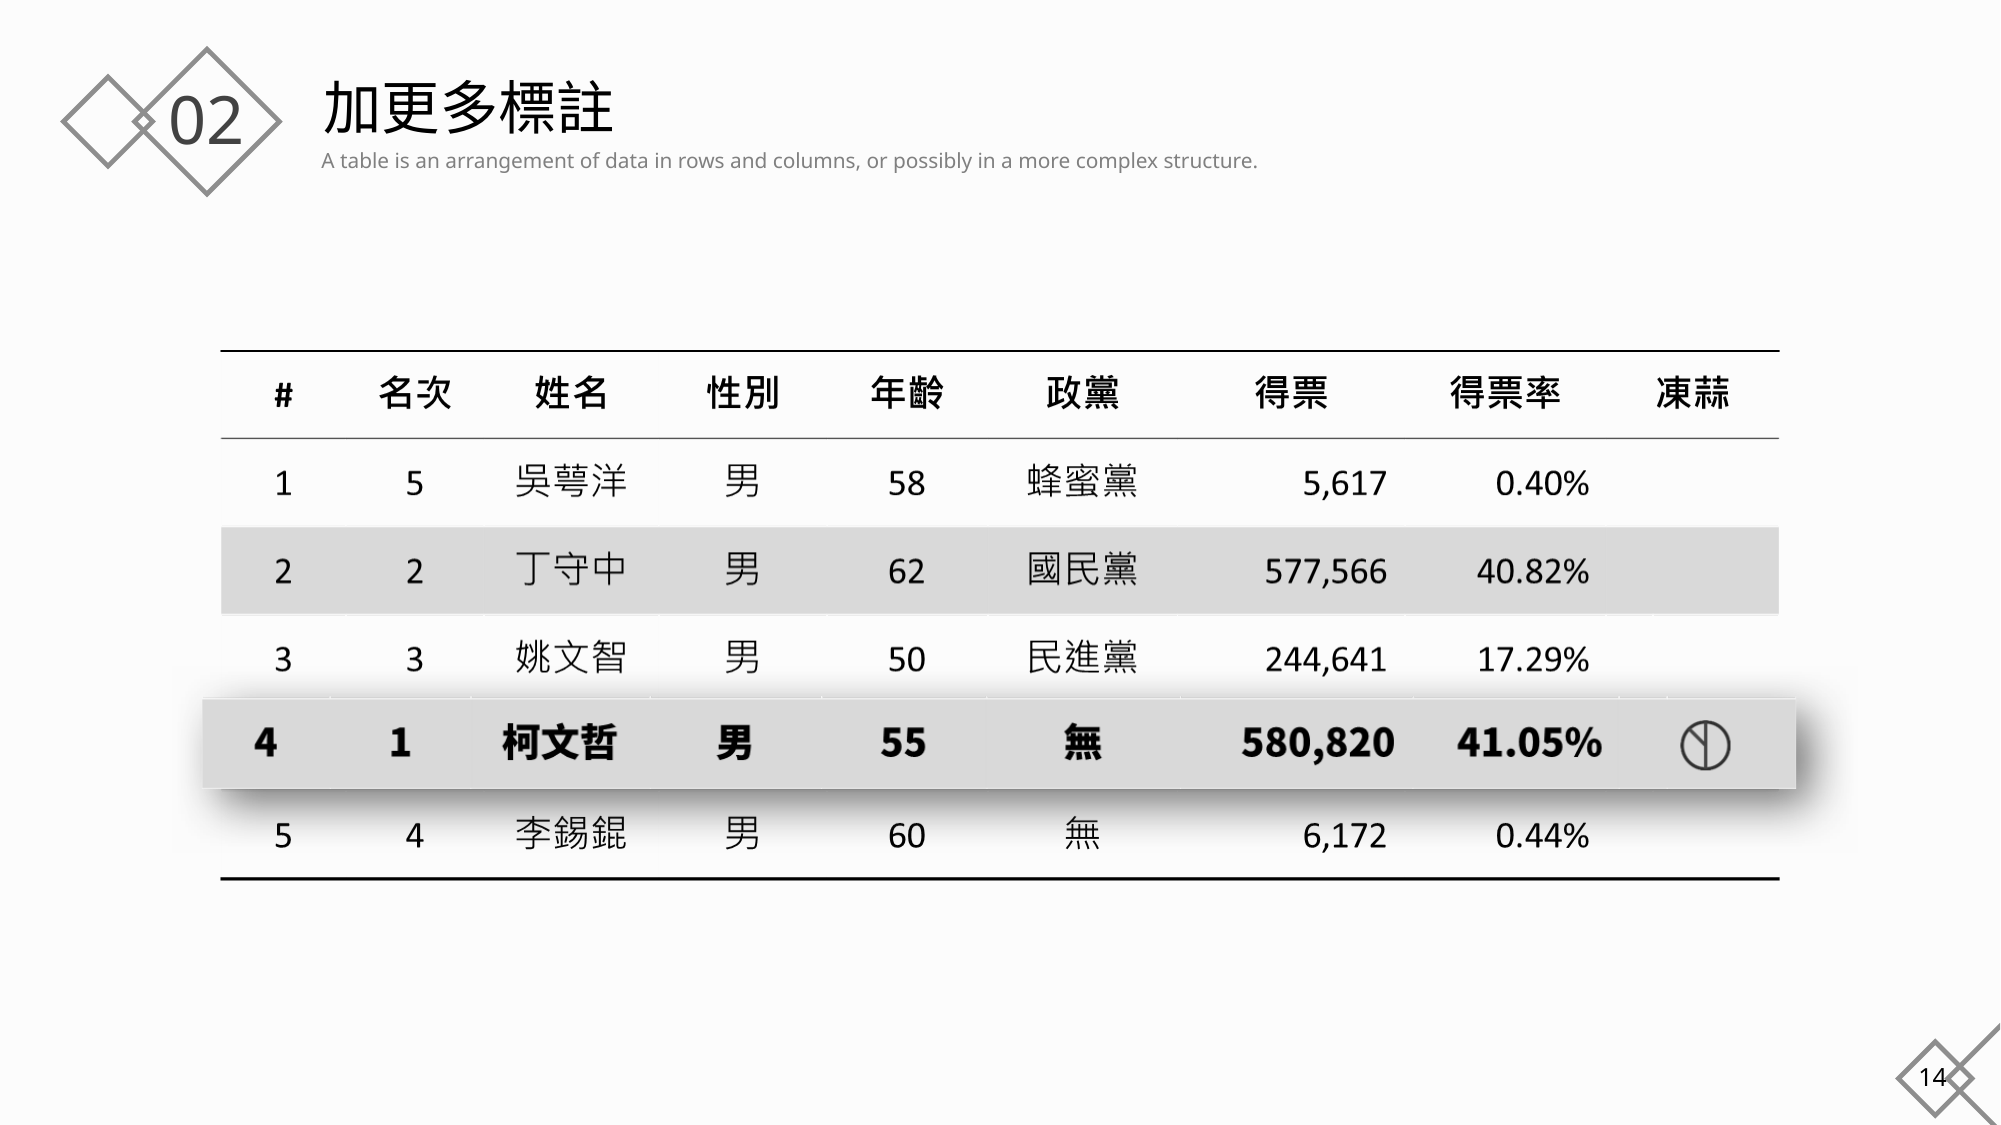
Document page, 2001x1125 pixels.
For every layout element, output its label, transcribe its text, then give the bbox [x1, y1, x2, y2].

picture [201, 350, 1797, 881]
title 加更多標註 [309, 64, 1939, 150]
slide_number 14 [1900, 1048, 1966, 1109]
